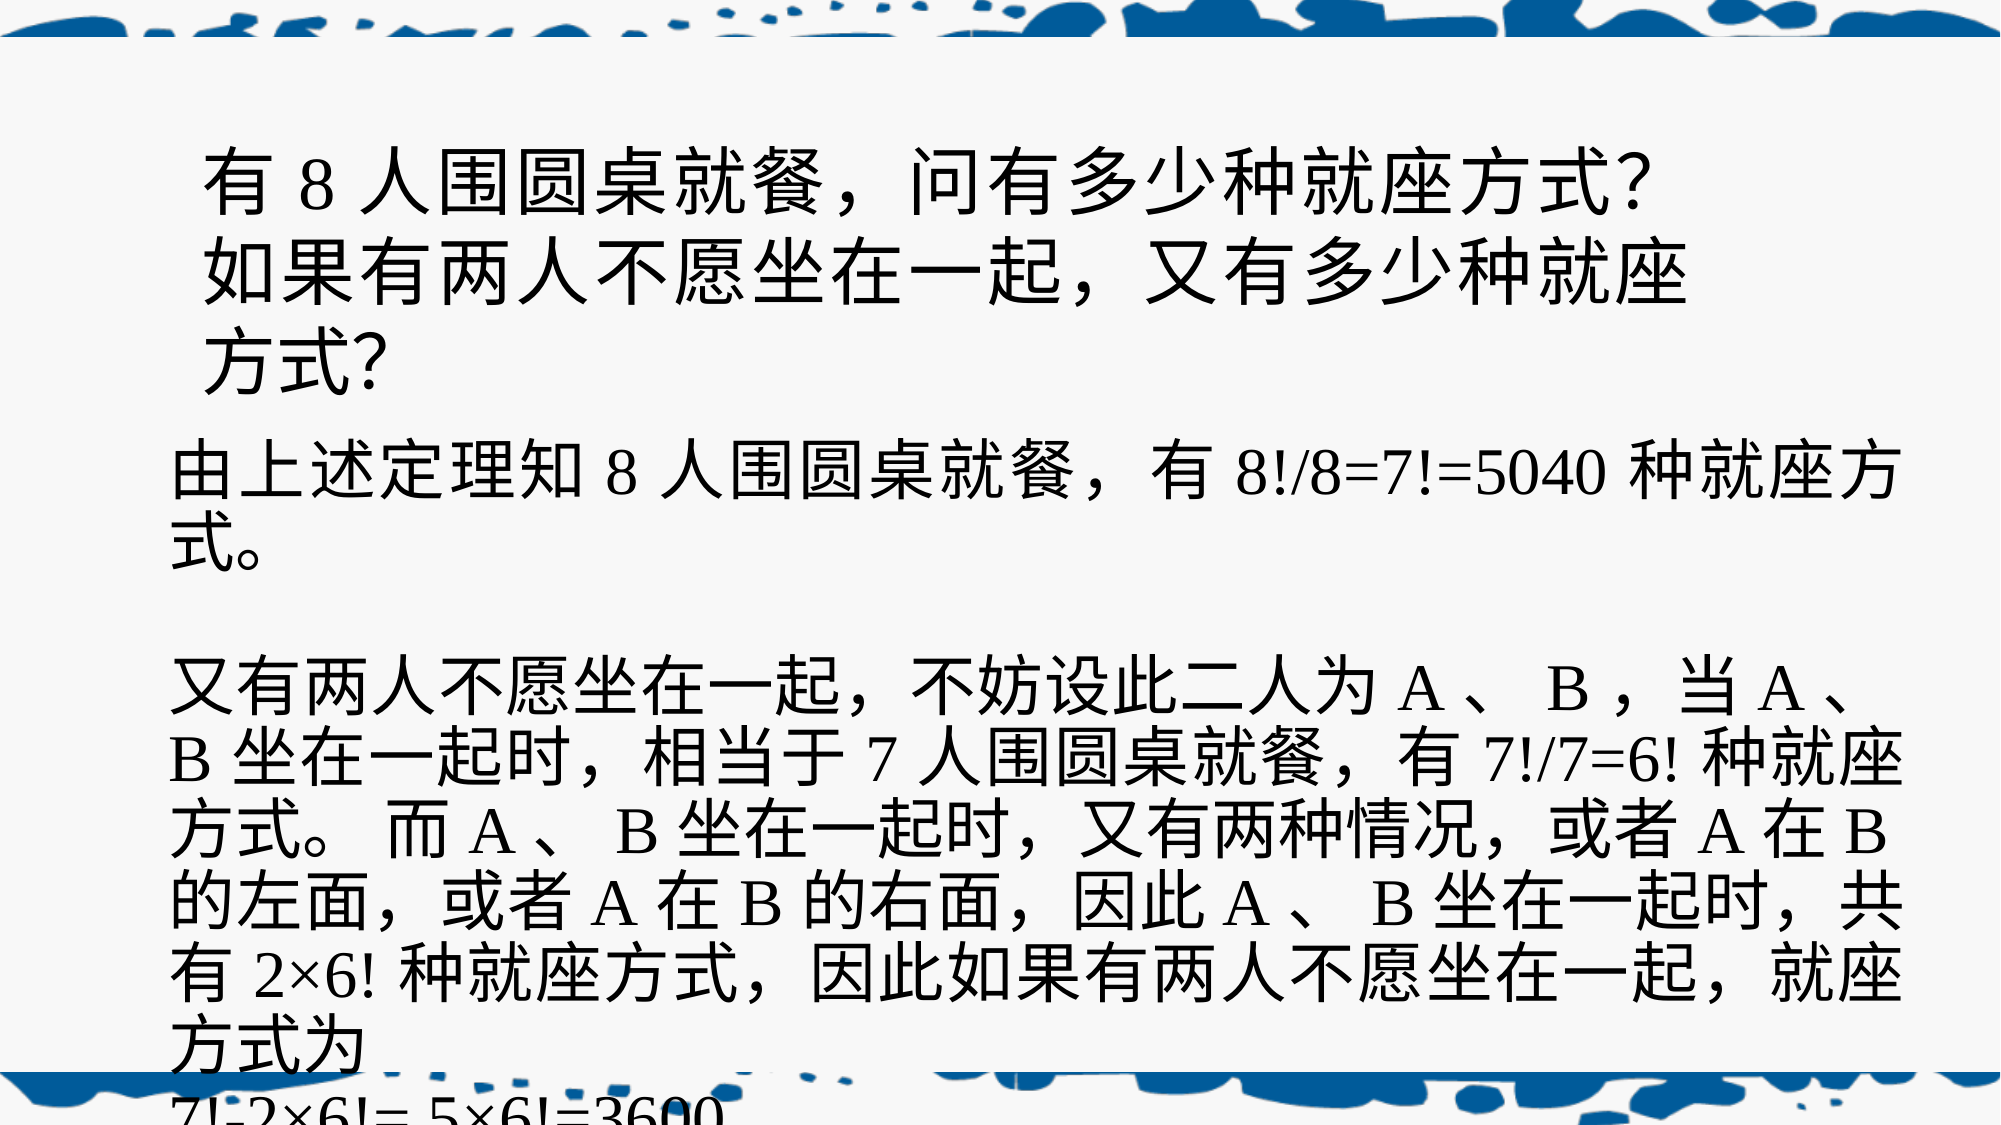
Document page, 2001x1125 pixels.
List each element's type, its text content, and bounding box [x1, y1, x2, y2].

text_box 由上述定理知8人围圆桌就餐，有8!/8=7!=5040种就座方式。 又有两人不愿坐在一起，不妨设此二人为A、B，当A、B坐在一起时，相当于7人围圆桌就餐，有7!/7=6!种就座方式。 而A、B坐在一起时，又有两种情况，或者A在B的左面，或者A在B的右面，因此A、B坐在一起时，共有2×6!种就座方式，因此如果有两人不愿坐在一起，就座方式为 7!-2×6!= 5×6!=3600 [153, 429, 1921, 1125]
picture [0, 1072, 153, 1125]
picture [0, 0, 2001, 37]
text_box 有8人围圆桌就餐，问有多少种就座方式？如果有两人不愿坐在一起，又有多少种就座方式？ [187, 126, 1706, 412]
picture [1921, 1072, 2001, 1125]
